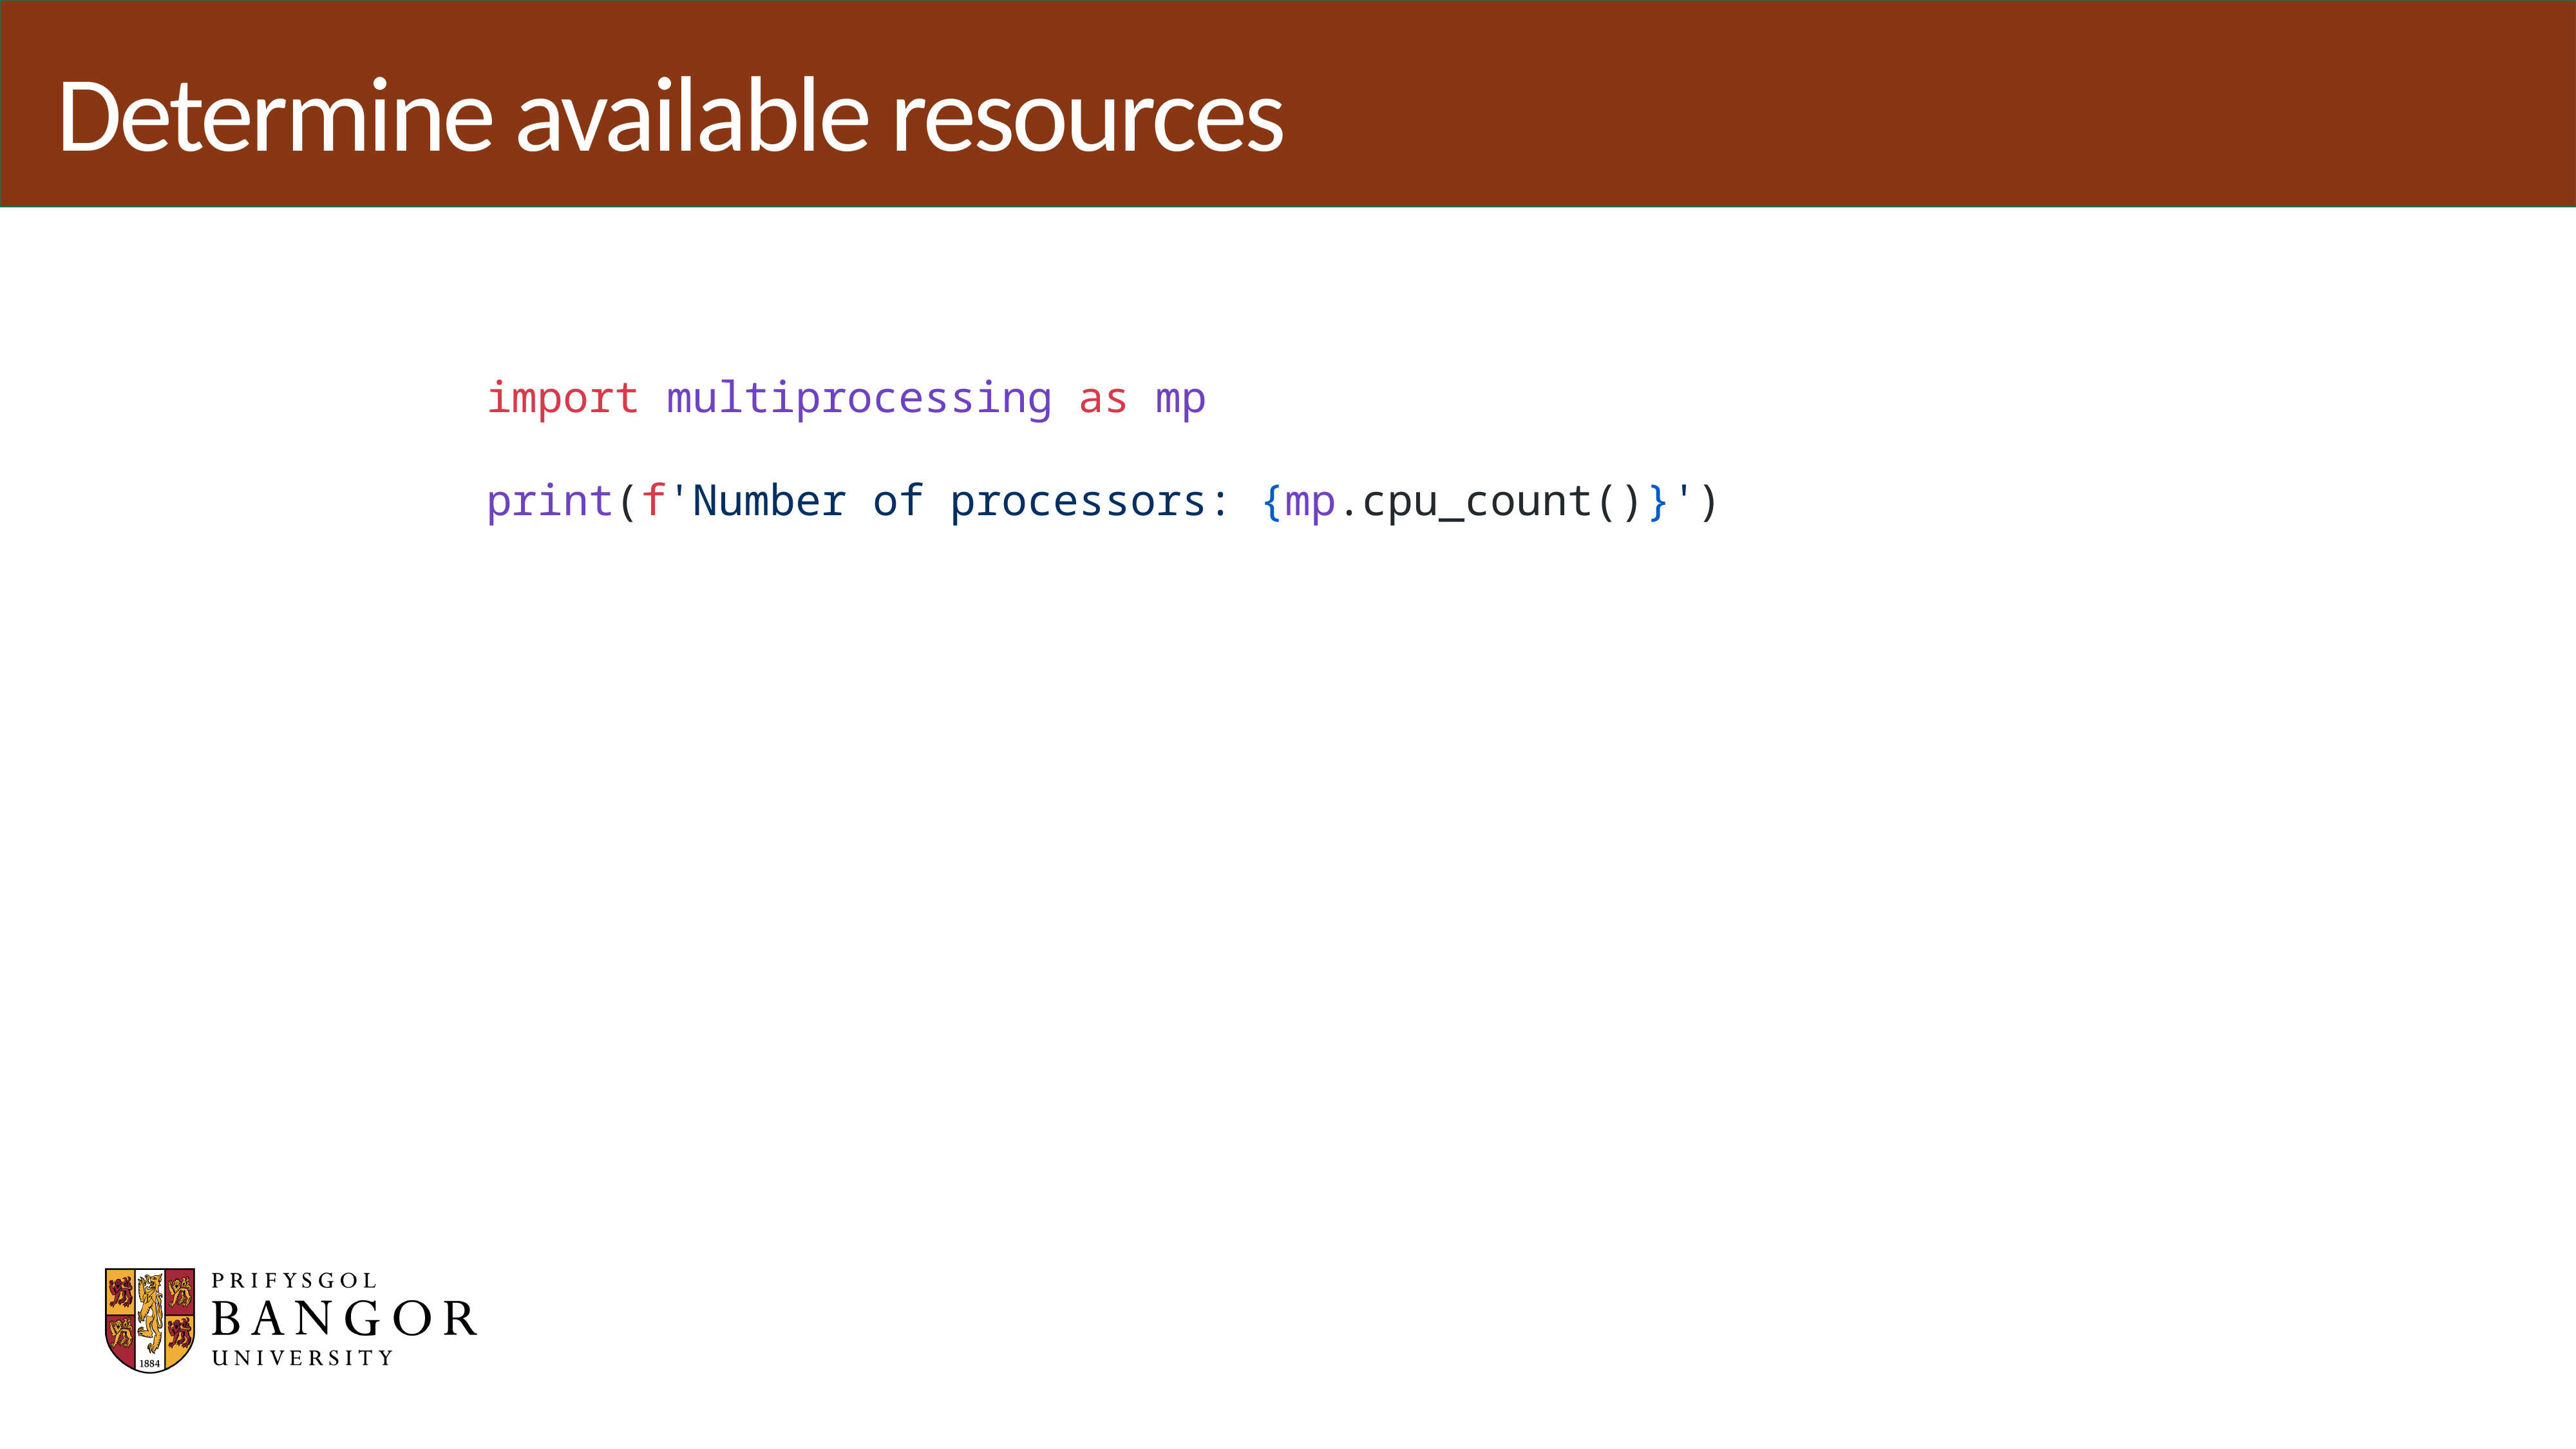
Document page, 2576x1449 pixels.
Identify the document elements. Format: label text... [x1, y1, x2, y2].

text_box [0, 0, 2576, 207]
title Determine available resources [46, 30, 2369, 179]
picture [105, 1268, 477, 1374]
text_box import multiprocessing as mp print(f'Number of processors: {mp.cpu_count()}') [477, 365, 2232, 529]
